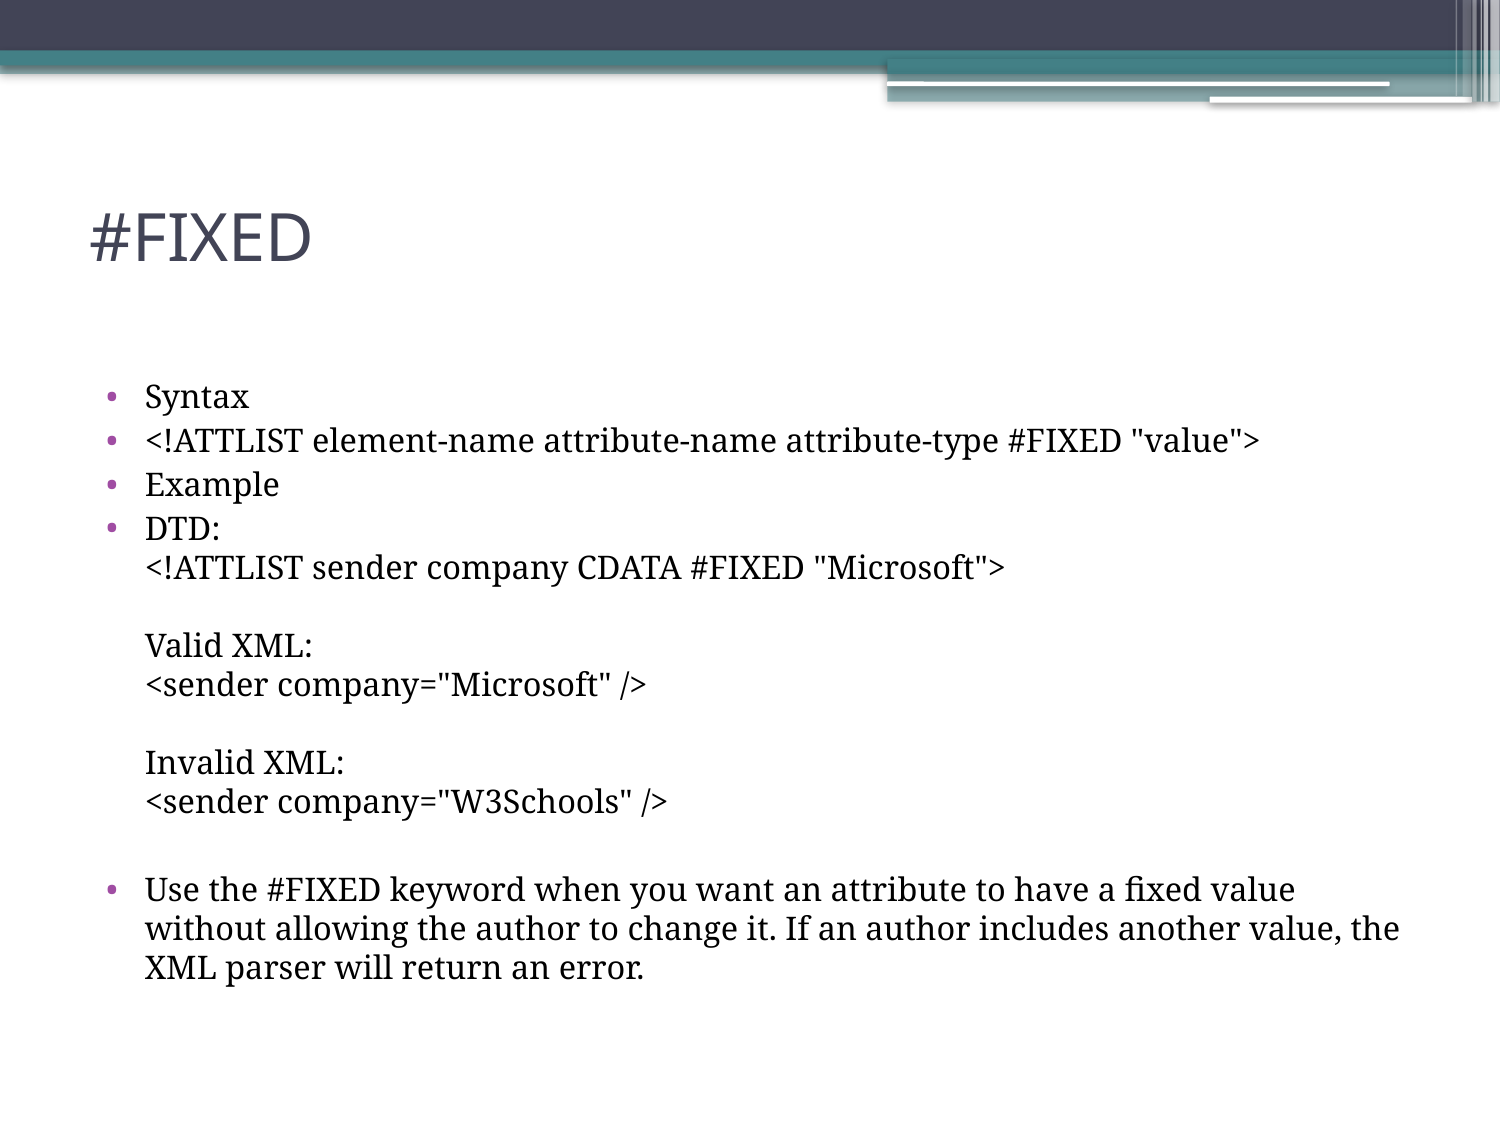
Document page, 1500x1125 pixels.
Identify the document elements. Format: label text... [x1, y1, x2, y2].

title #FIXED [75, 187, 1425, 363]
list Syntax <!ATTLIST element-name attribute-name attribute-type #FIXED "value"> Example DTD: <!ATTLIST sender company CDATA #FIXED "Microsoft"> Valid XML: <sender company="Microsoft" /> Invalid XML: <sender company="W3Schools" /> Use the #FIXED keyword when you want an attribute to have a fixed value without allowing the author to change it. If an author includes another value, the XML parser will return an error. [75, 368, 1425, 1079]
